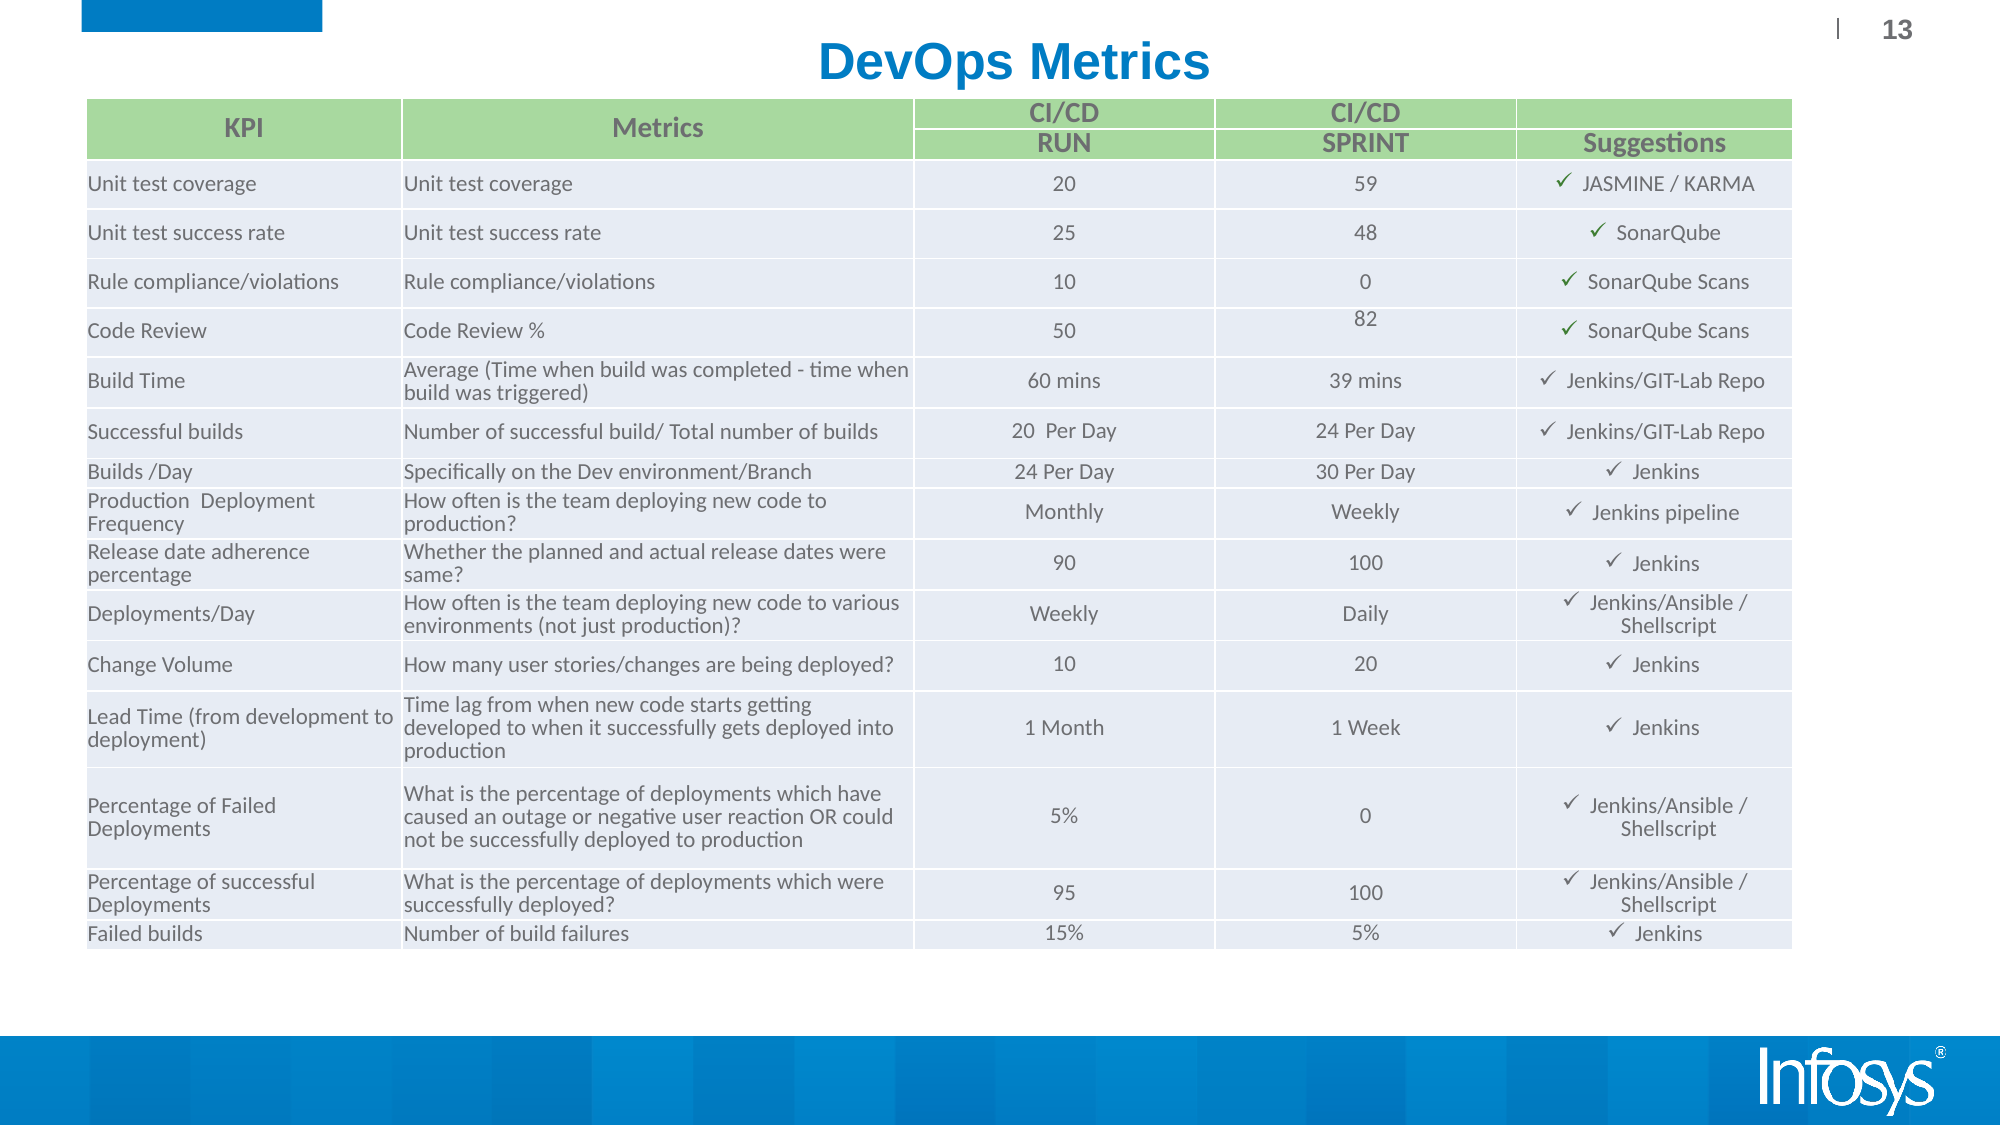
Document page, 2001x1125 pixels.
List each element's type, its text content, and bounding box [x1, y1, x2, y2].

table_header Metrics [403, 99, 913, 159]
table_cell How often is the team deploying new code to production? [403, 489, 913, 538]
table_header CI/CD [1216, 99, 1516, 128]
picture [0, 1025, 2000, 1125]
table_cell Jenkins/GIT-Lab Repo [1517, 358, 1792, 407]
table_cell 100 [1216, 870, 1516, 919]
table_cell 100 [1216, 540, 1516, 589]
table_cell Code Review [87, 309, 401, 356]
table_cell 10 [915, 259, 1214, 307]
table_cell 90 [915, 540, 1214, 589]
table_cell 50 [915, 309, 1214, 356]
table_cell Suggestions [1517, 130, 1792, 159]
table_cell Jenkins [1517, 692, 1792, 767]
table_cell Number of build failures [403, 921, 913, 949]
table_cell Deployments/Day [87, 591, 401, 640]
table_cell Specifically on the Dev environment/Branch [403, 459, 913, 487]
table_cell JASMINE / KARMA [1517, 161, 1792, 208]
table_cell Percentage of Failed Deployments [87, 768, 401, 868]
table_cell Unit test success rate [403, 210, 913, 258]
table_cell Average (Time when build was completed - time when build was triggered) [403, 358, 913, 407]
table_cell Weekly [1216, 489, 1516, 538]
table_cell Build Time [87, 358, 401, 407]
table_cell 24 Per Day [1216, 409, 1516, 458]
table_cell Jenkins/GIT-Lab Repo [1517, 409, 1792, 458]
table_cell Jenkins [1517, 921, 1792, 949]
table_cell 0 [1216, 768, 1516, 868]
title DevOps Metrics [65, 0, 1965, 98]
table_cell 30 Per Day [1216, 459, 1516, 487]
table_cell Unit test coverage [403, 161, 913, 208]
table_cell Failed builds [87, 921, 401, 949]
table_cell What is the percentage of deployments which were successfully deployed? [403, 870, 913, 919]
table_cell Rule compliance/violations [403, 259, 913, 307]
table_cell 1 Week [1216, 692, 1516, 767]
table_cell 0 [1216, 259, 1516, 307]
table_cell Jenkins [1517, 540, 1792, 589]
table_cell SonarQube Scans [1517, 259, 1792, 307]
table_cell 20 Per Day [915, 409, 1214, 458]
table_cell What is the percentage of deployments which have caused an outage or negative user reaction OR could not be successfully deployed to production [403, 768, 913, 868]
table_cell 39 mins [1216, 358, 1516, 407]
table_cell SPRINT [1216, 130, 1516, 159]
table_cell Code Review % [403, 309, 913, 356]
table_cell Successful builds [87, 409, 401, 458]
table_cell Unit test coverage [87, 161, 401, 208]
table_cell SonarQube [1517, 210, 1792, 258]
table_cell Whether the planned and actual release dates were same? [403, 540, 913, 589]
table_cell Builds /Day [87, 459, 401, 487]
table_cell 24 Per Day [915, 459, 1214, 487]
table_cell How often is the team deploying new code to various environments (not just production)? [403, 591, 913, 640]
table_cell Jenkins/Ansible /Shellscript [1517, 768, 1792, 868]
table_cell 82 [1216, 309, 1516, 356]
table_cell Number of successful build/ Total number of builds [403, 409, 913, 458]
table_cell Jenkins/Ansible /Shellscript [1517, 591, 1792, 640]
table_cell Rule compliance/violations [87, 259, 401, 307]
table_cell Jenkins pipeline [1517, 489, 1792, 538]
table_cell Jenkins [1517, 459, 1792, 487]
table_cell Jenkins/Ansible /Shellscript [1517, 870, 1792, 919]
table_cell 5% [915, 768, 1214, 868]
table_cell 59 [1216, 161, 1516, 208]
table_cell Weekly [915, 591, 1214, 640]
table_header KPI [87, 99, 401, 159]
table_cell Unit test success rate [87, 210, 401, 258]
table_cell Production Deployment Frequency [87, 489, 401, 538]
table_cell Jenkins [1517, 641, 1792, 690]
table_cell Percentage of successful Deployments [87, 870, 401, 919]
table_cell 1 Month [915, 692, 1214, 767]
table_cell Lead Time (from development to deployment) [87, 692, 401, 767]
table_cell Daily [1216, 591, 1516, 640]
table_header [1517, 99, 1792, 128]
table_cell Monthly [915, 489, 1214, 538]
table_cell 20 [915, 161, 1214, 208]
table_cell 15% [915, 921, 1214, 949]
table_cell 60 mins [915, 358, 1214, 407]
table_cell 5% [1216, 921, 1516, 949]
table_header CI/CD [915, 99, 1214, 128]
table_cell How many user stories/changes are being deployed? [403, 641, 913, 690]
table_cell Change Volume [87, 641, 401, 690]
table_cell 10 [915, 641, 1214, 690]
table_cell Release date adherence percentage [87, 540, 401, 589]
table_cell SonarQube Scans [1517, 309, 1792, 356]
table_cell 20 [1216, 641, 1516, 690]
table_cell 25 [915, 210, 1214, 258]
table_cell RUN [915, 130, 1214, 159]
table_cell Time lag from when new code starts getting developed to when it successfully gets deployed into production [403, 692, 913, 767]
table_cell 95 [915, 870, 1214, 919]
table_cell 48 [1216, 210, 1516, 258]
